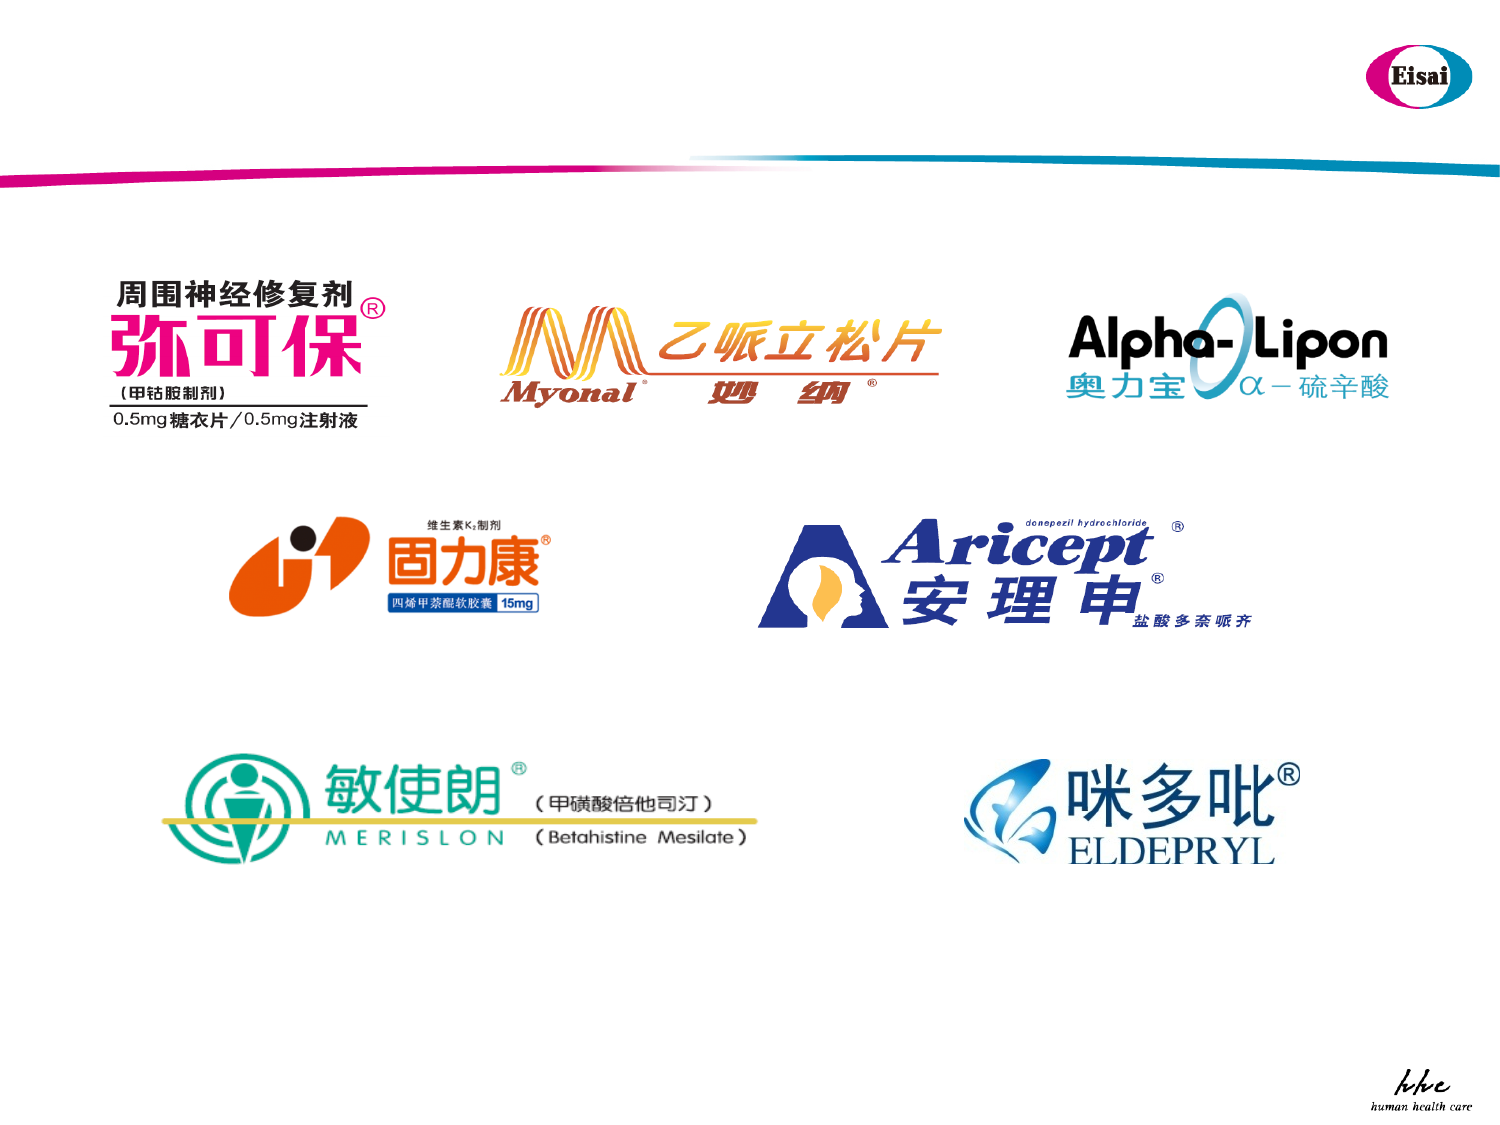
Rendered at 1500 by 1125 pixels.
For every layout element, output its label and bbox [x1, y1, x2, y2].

picture [149, 750, 764, 872]
picture [964, 759, 1301, 864]
picture [496, 301, 946, 411]
picture [1028, 260, 1433, 452]
picture [103, 275, 390, 437]
picture [1366, 45, 1450, 110]
picture [1371, 1069, 1473, 1111]
picture [1436, 45, 1473, 70]
picture [213, 494, 566, 647]
picture [0, 152, 1500, 191]
picture [1424, 83, 1473, 110]
picture [739, 501, 1258, 641]
